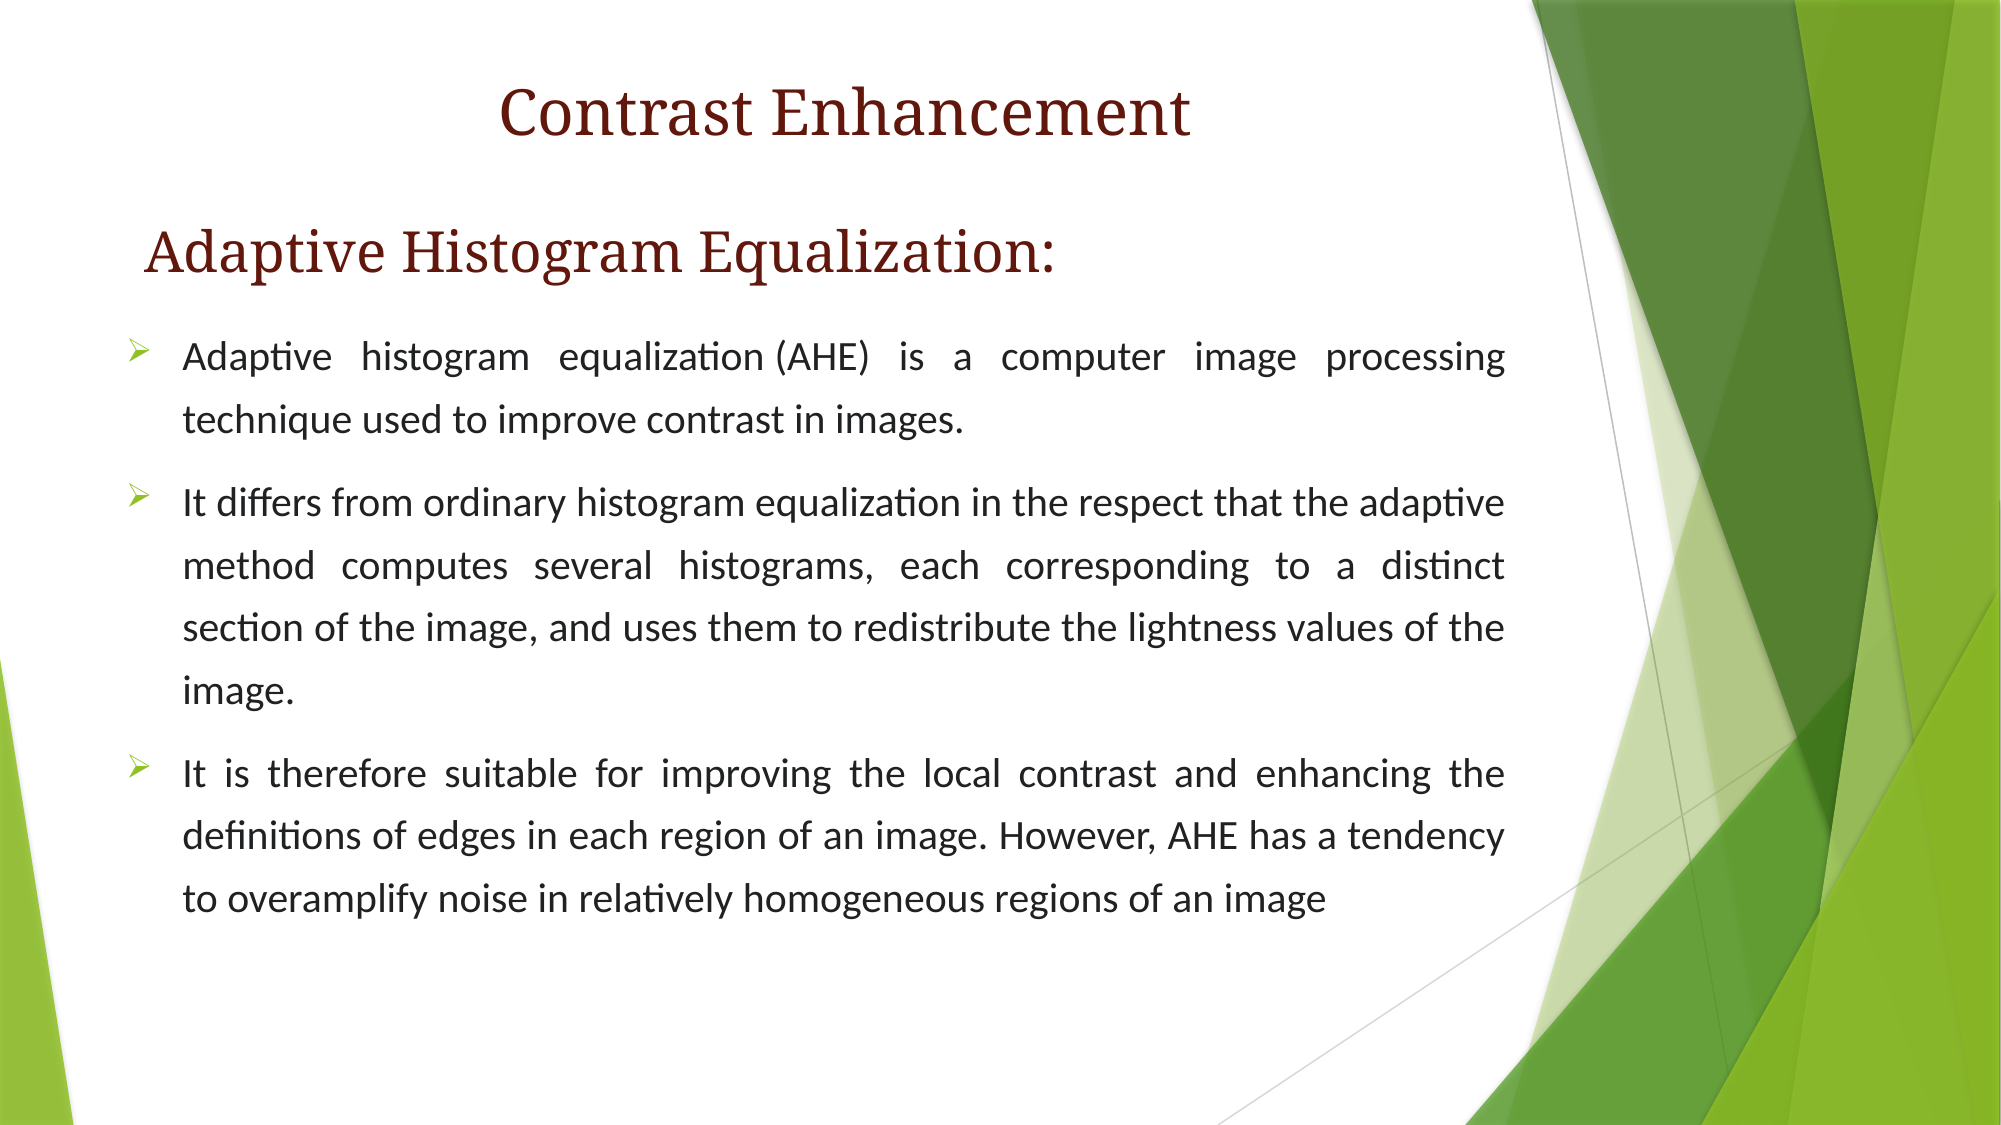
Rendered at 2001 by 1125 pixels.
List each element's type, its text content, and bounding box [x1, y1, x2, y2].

list Adaptive histogram equalization (AHE) is a computer image processing technique used to improve contrast in images. It differs from ordinary histogram equalization in the respect that the adaptive method computes several histograms, each corresponding to a distinct section of the image, and uses them to redistribute the lightness values of the image. It is therefore suitable for improving the local contrast and enhancing the definitions of edges in each region of an image. However, AHE has a tendency to overamplify noise in relatively homogeneous regions of an image [111, 309, 1522, 1061]
title Contrast Enhancement Adaptive Histogram Equalization: [129, 64, 1209, 295]
